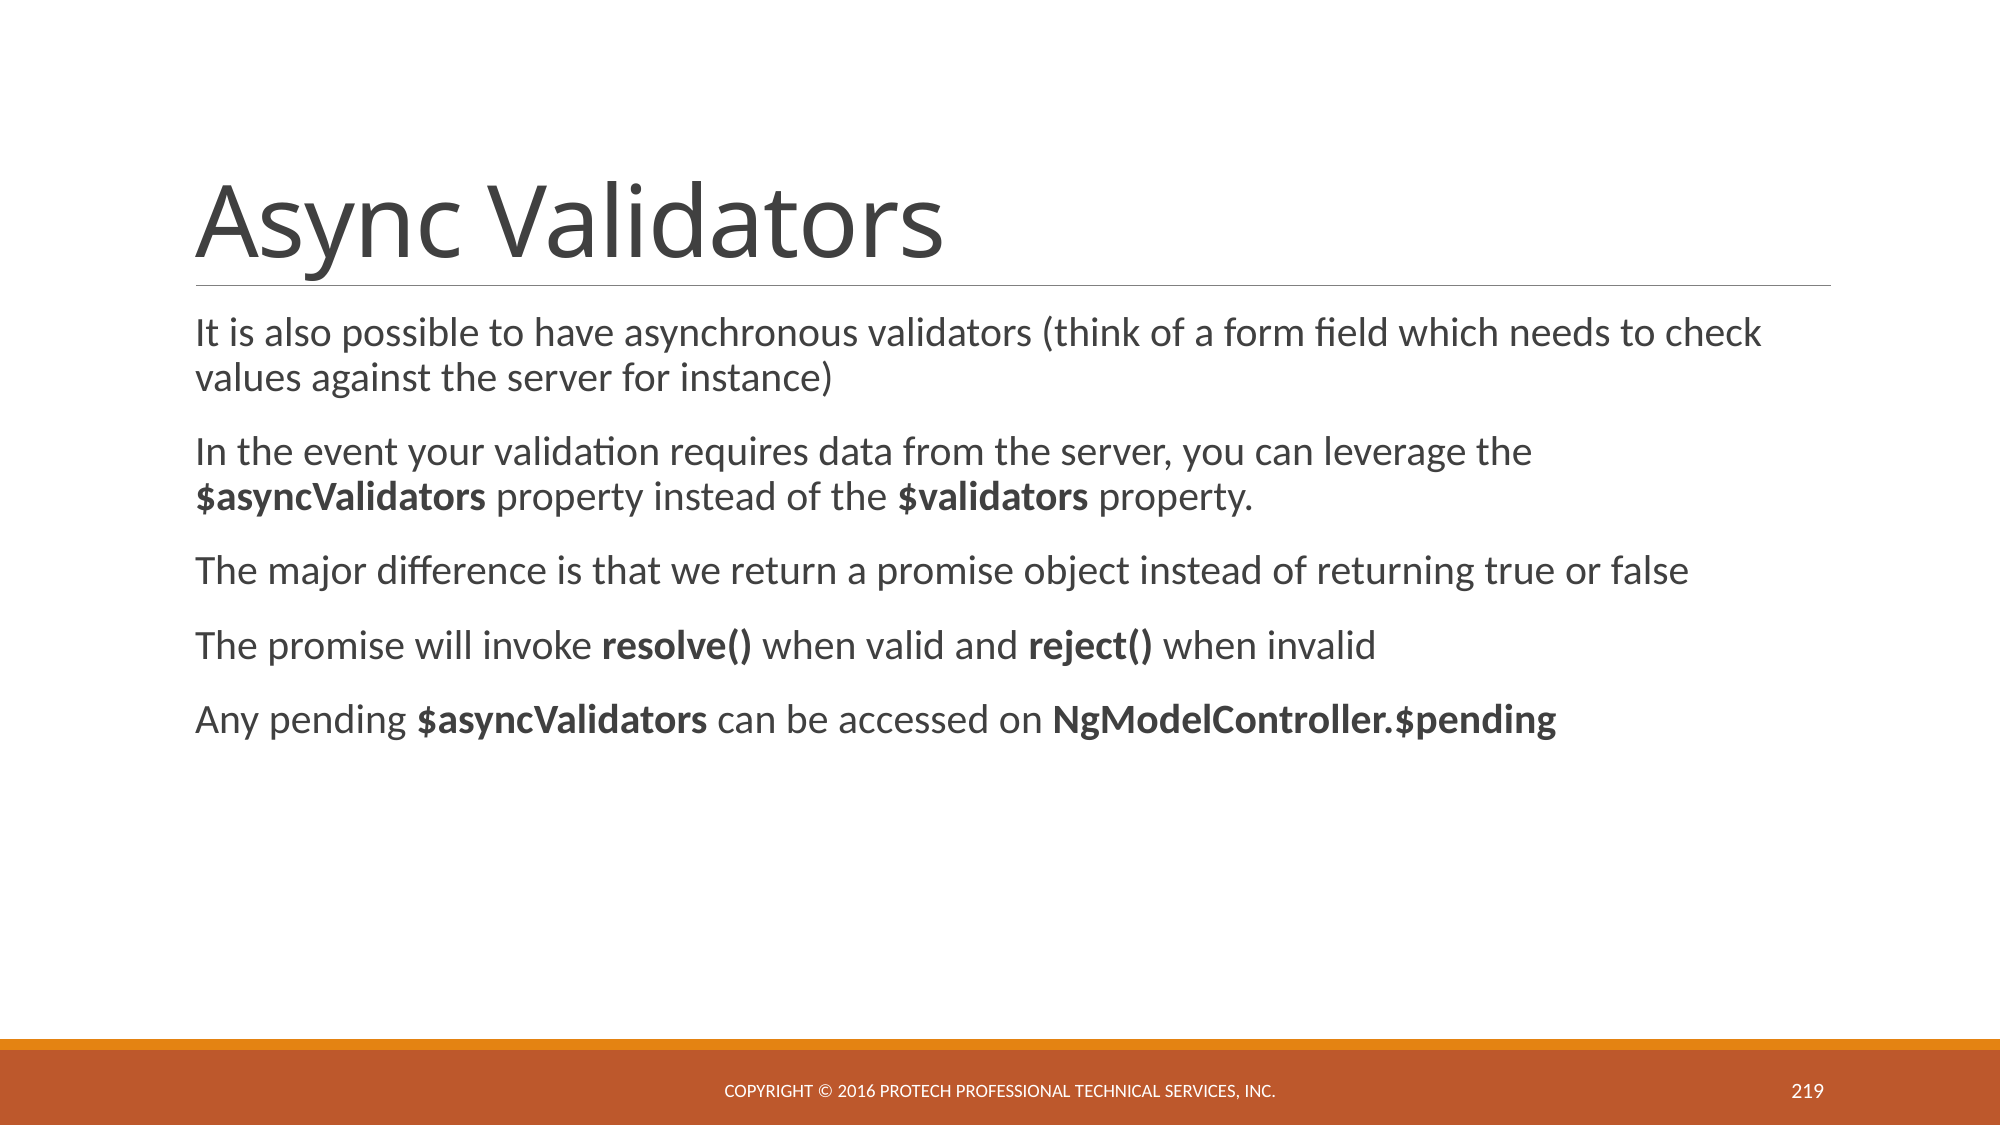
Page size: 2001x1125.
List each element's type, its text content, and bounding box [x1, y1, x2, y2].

title Async Validators [180, 47, 1830, 285]
slide_number 219 [1624, 1059, 1840, 1120]
list It is also possible to have asynchronous validators (think of a form field which needs to check values against the server for instance) In the event your validation requires data from the server, you can leverage the $asyncValidators property instead of the $validators property. The major difference is that we return a promise object instead of returning true or false The promise will invoke resolve() when valid and reject() when invalid Any pending $asyncValidators can be accessed on NgModelController.$pending [180, 302, 1830, 963]
footer Copyright © 2016 ProTech Professional Technical Services, Inc. [604, 1059, 1396, 1120]
